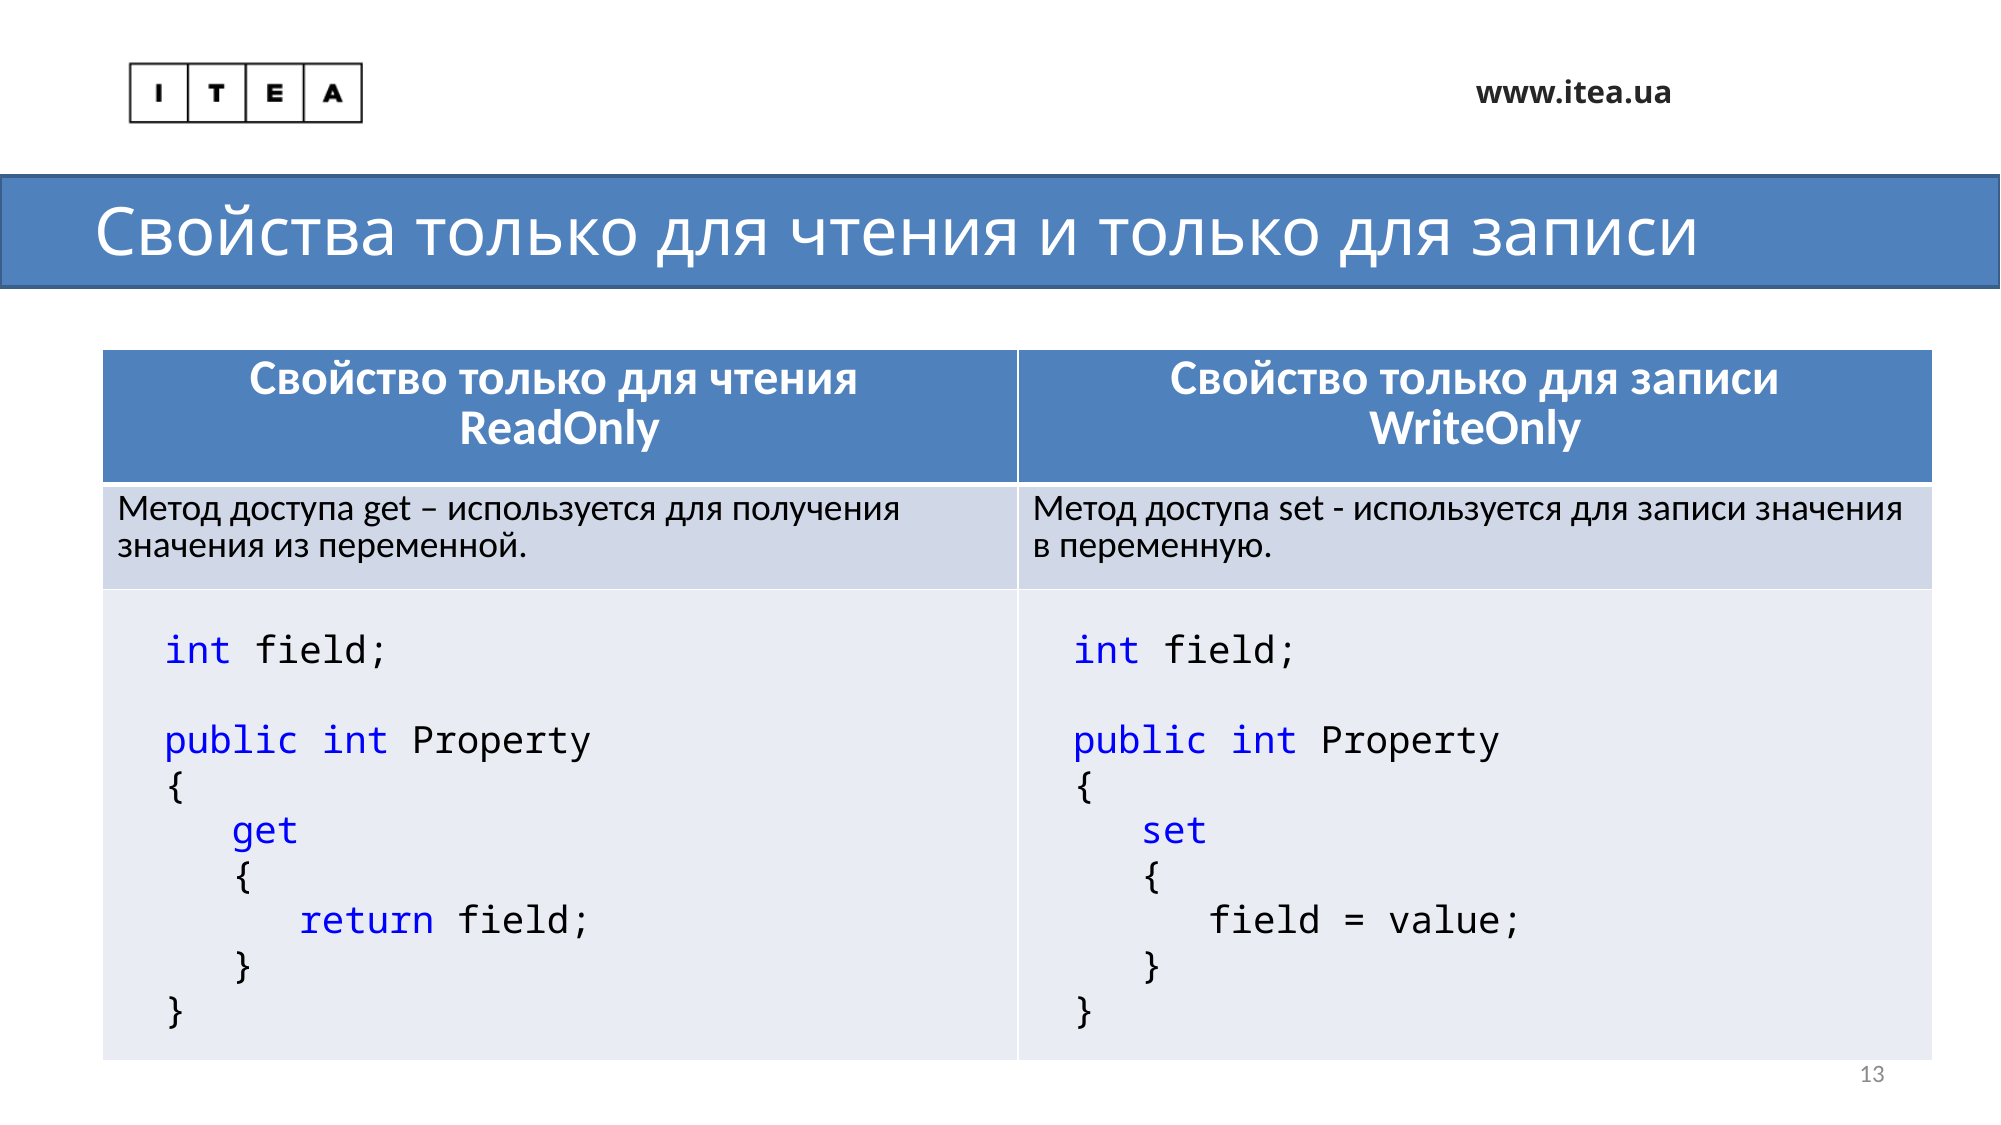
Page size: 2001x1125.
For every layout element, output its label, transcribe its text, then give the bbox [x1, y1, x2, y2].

text_box www.itea.ua [1422, 66, 1727, 115]
text_box [0, 174, 2000, 289]
table_header Свойство только для записи WriteOnly [1019, 350, 1932, 462]
table_cell [103, 556, 1017, 1026]
table_cell Метод доступа get – используется для получения значения из переменной. [103, 467, 1017, 554]
table_header Свойство только для чтения ReadOnly [103, 350, 1017, 462]
text_box Свойства только для чтения и только для записи [79, 181, 1752, 277]
text_box int field; public int Property { set { field = value; } } [1058, 618, 1571, 1039]
slide_number 13 [1433, 1042, 1900, 1103]
table_cell Метод доступа set - используется для записи значения в переменную. [1019, 467, 1932, 554]
text_box int field; public int Property { get { return field; } } [149, 618, 670, 1039]
table_cell [1019, 556, 1932, 1026]
picture [101, 49, 389, 133]
